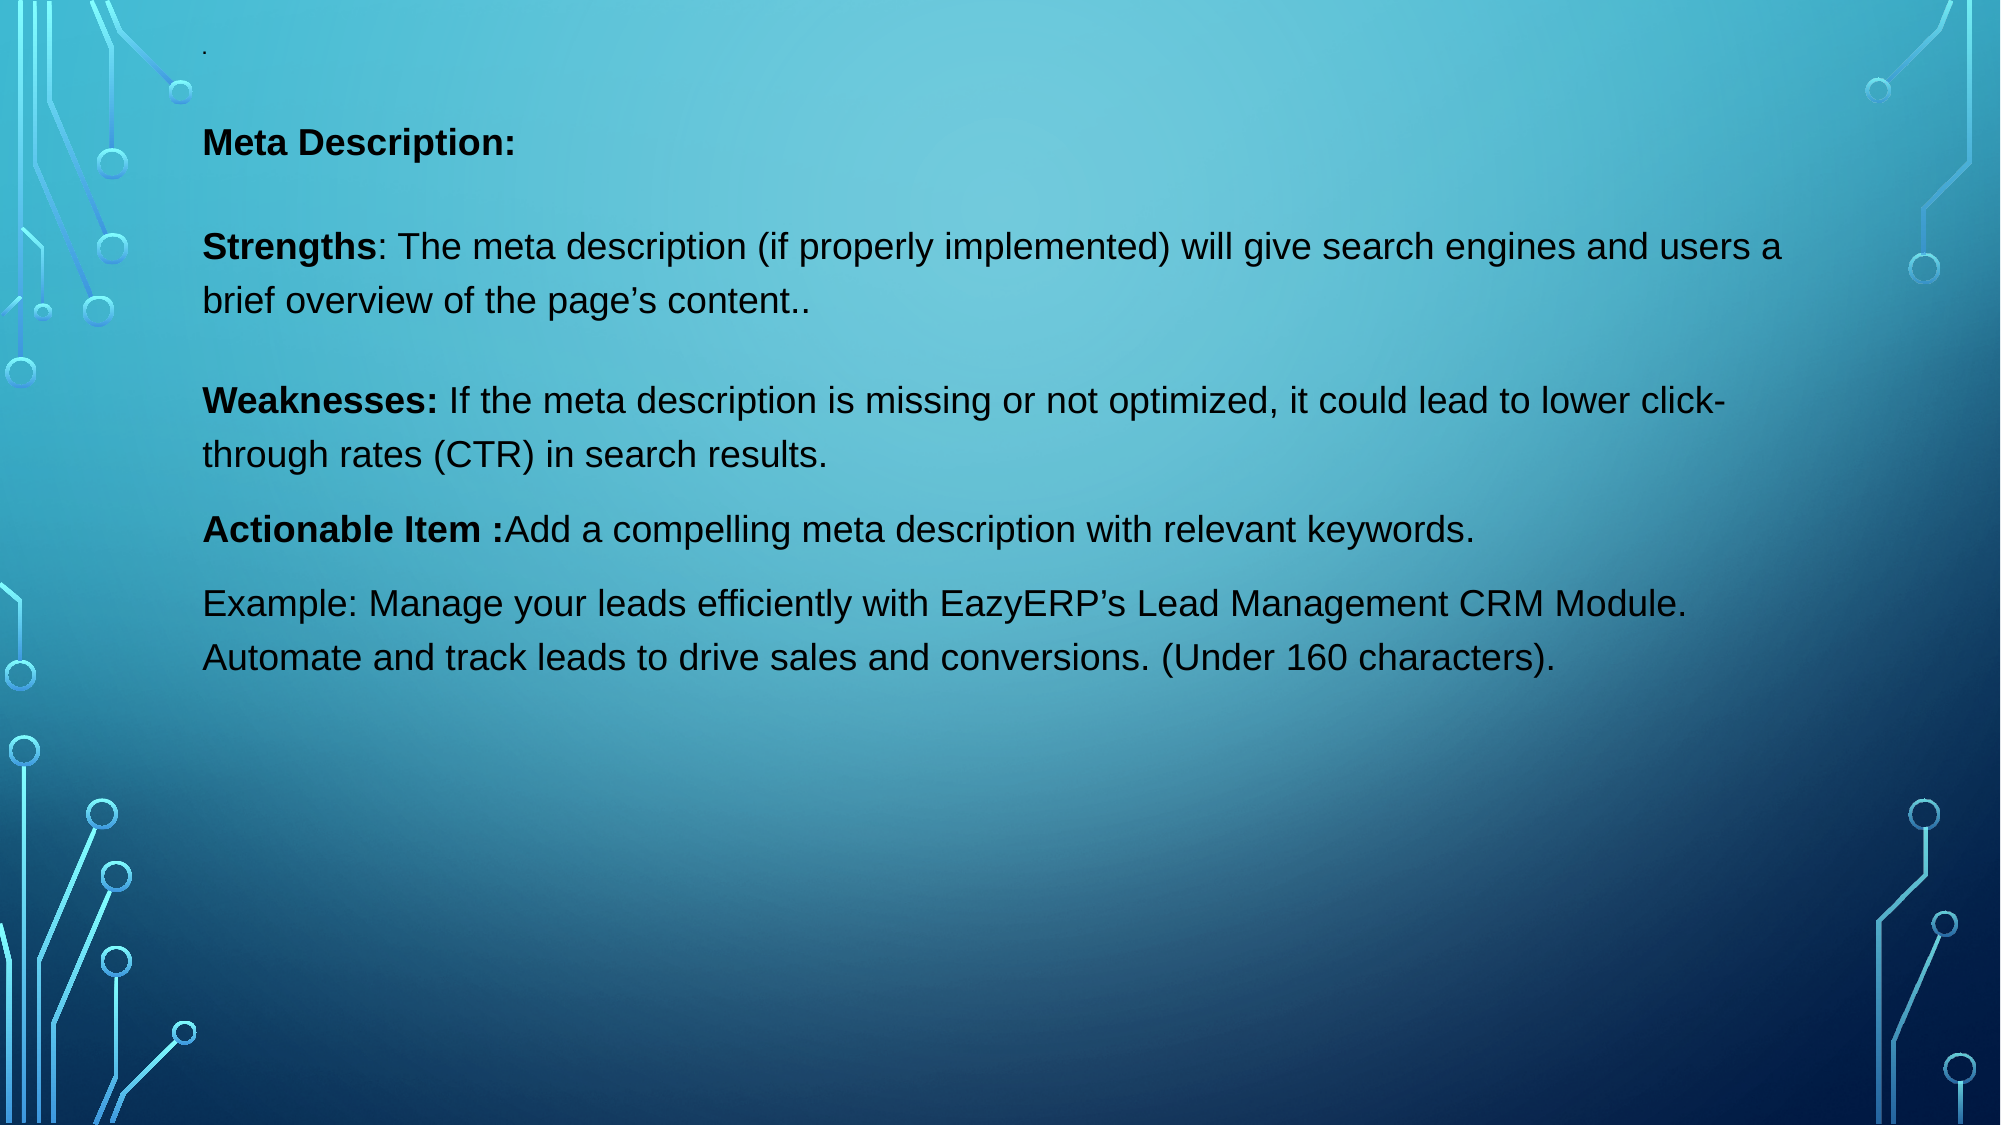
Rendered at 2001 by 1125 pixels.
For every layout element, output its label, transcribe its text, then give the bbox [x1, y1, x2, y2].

title . [187, 17, 1813, 80]
list Meta Description: Strengths: The meta description (if properly implemented) will give search engines and users a brief overview of the page’s content.. Weaknesses: If the meta description is missing or not optimized, it could lead to lower click-through rates (CTR) in search results. Actionable Item :Add a compelling meta description with relevant keywords. Example: Manage your leads efficiently with EazyERP’s Lead Management CRM Module. Automate and track leads to drive sales and conversions. (Under 160 characters). [187, 101, 1813, 1046]
